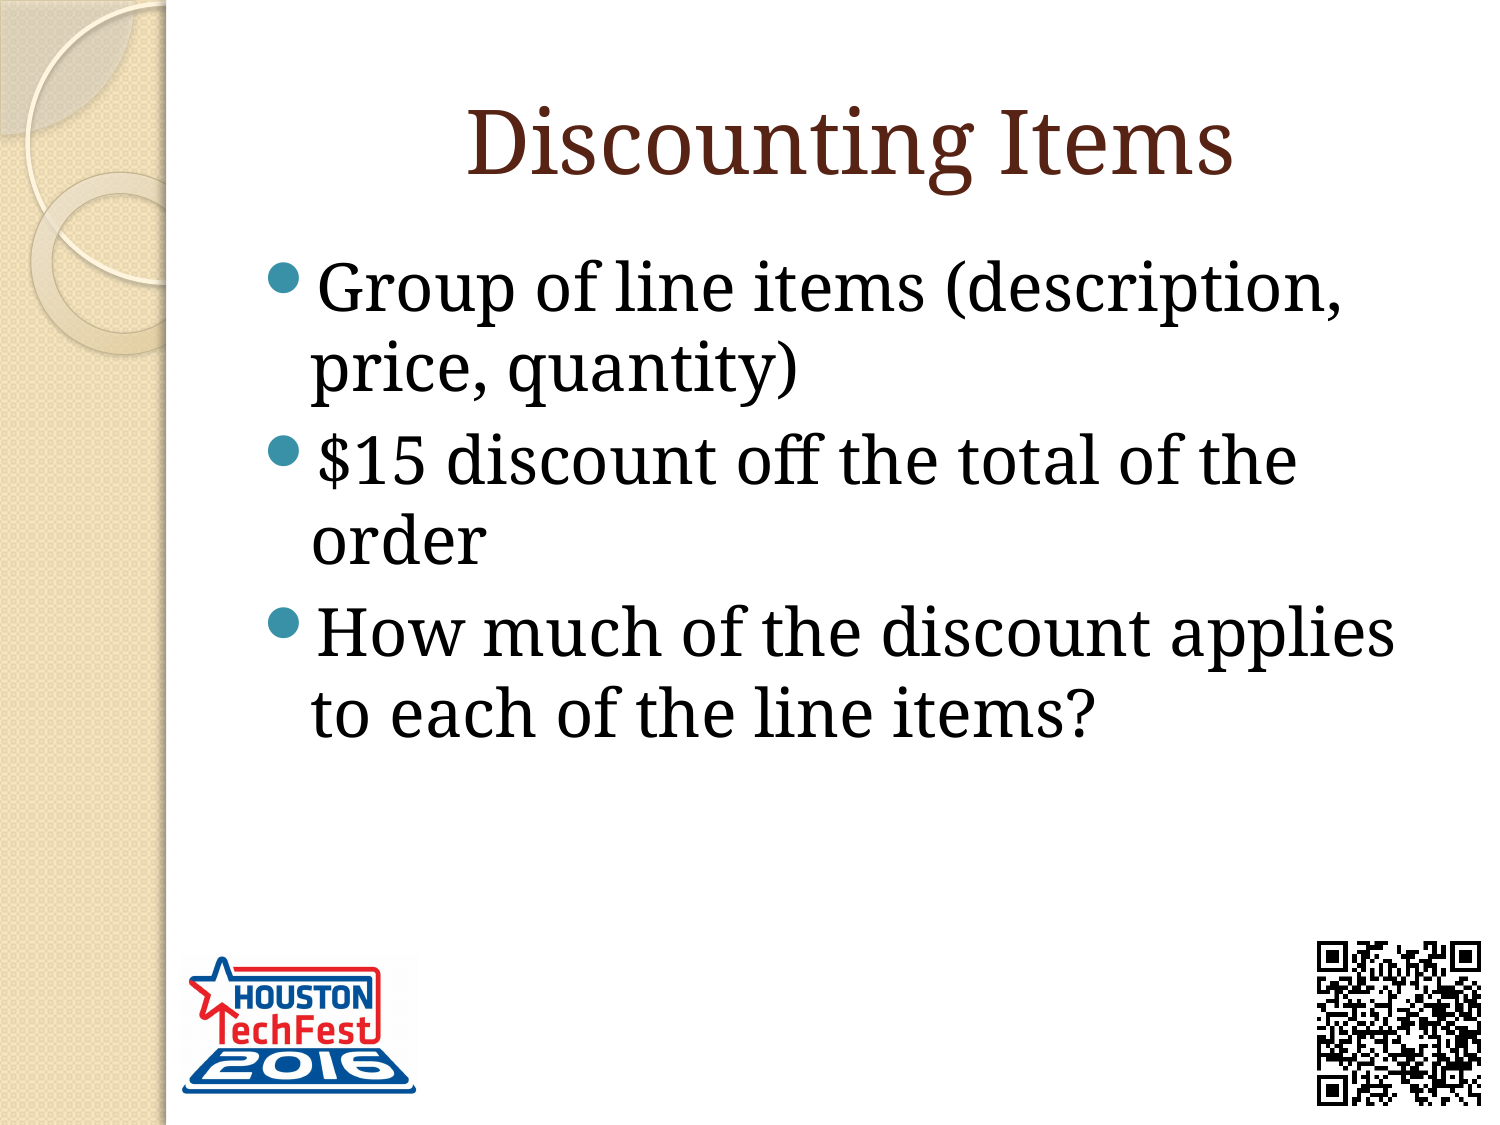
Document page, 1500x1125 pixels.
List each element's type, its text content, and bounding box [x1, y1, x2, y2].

title Discounting Items [235, 45, 1466, 233]
picture [1310, 934, 1488, 1113]
picture [180, 954, 418, 1096]
text_box Group of line items (description, price, quantity) $15 discount off the total of the order How much of the discount applies to each of the line items? [235, 237, 1466, 1050]
